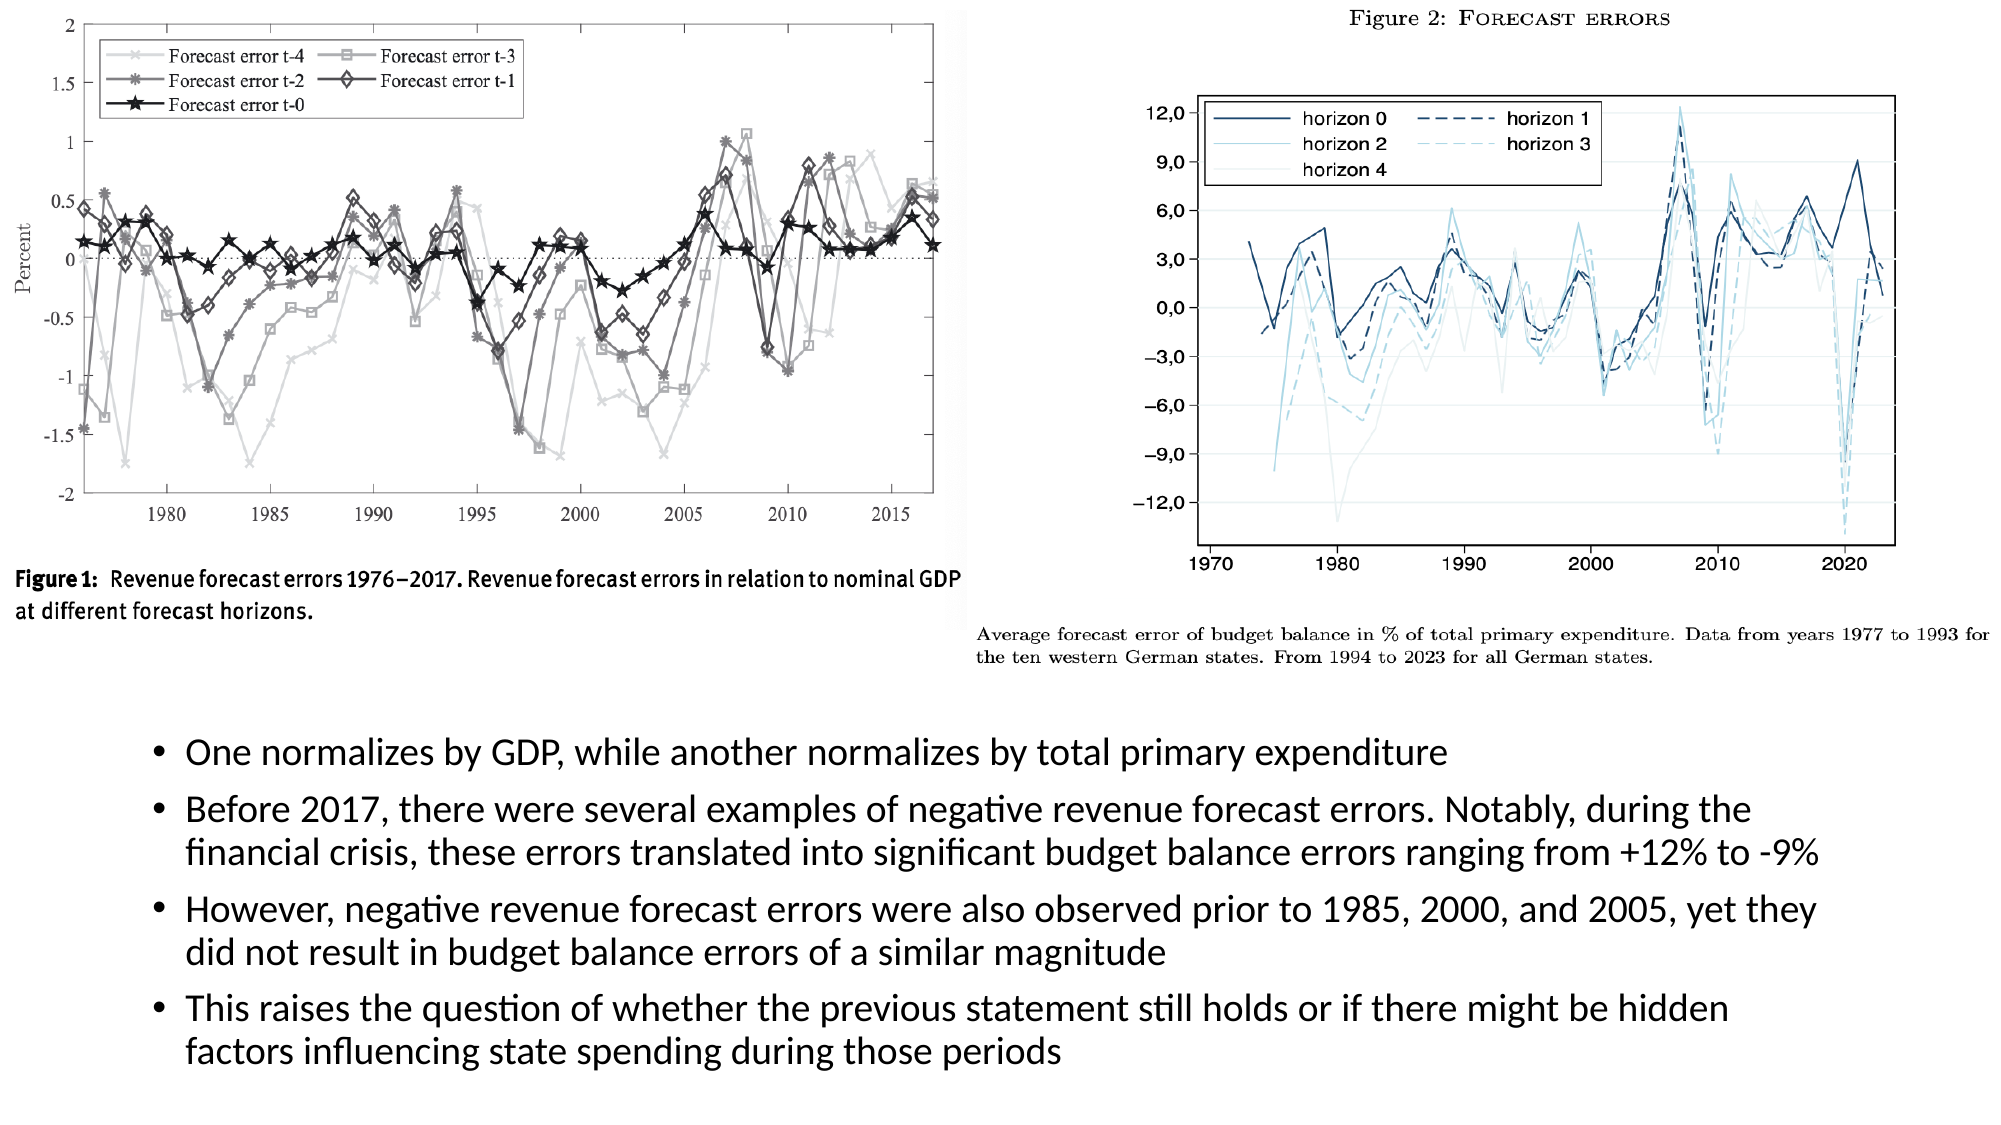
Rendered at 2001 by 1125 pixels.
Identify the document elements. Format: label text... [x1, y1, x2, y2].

picture [0, 0, 2000, 670]
list One normalizes by GDP, while another normalizes by total primary expenditure Before 2017, there were several examples of negative revenue forecast errors. Notably, during the financial crisis, these errors translated into significant budget balance errors ranging from +12% to -9% However, negative revenue forecast errors were also observed prior to 1985, 2000, and 2005, yet they did not result in budget balance errors of a similar magnitude This raises the question of whether the previous statement still holds or if there might be hidden factors influencing state spending during those periods [137, 724, 1863, 1115]
